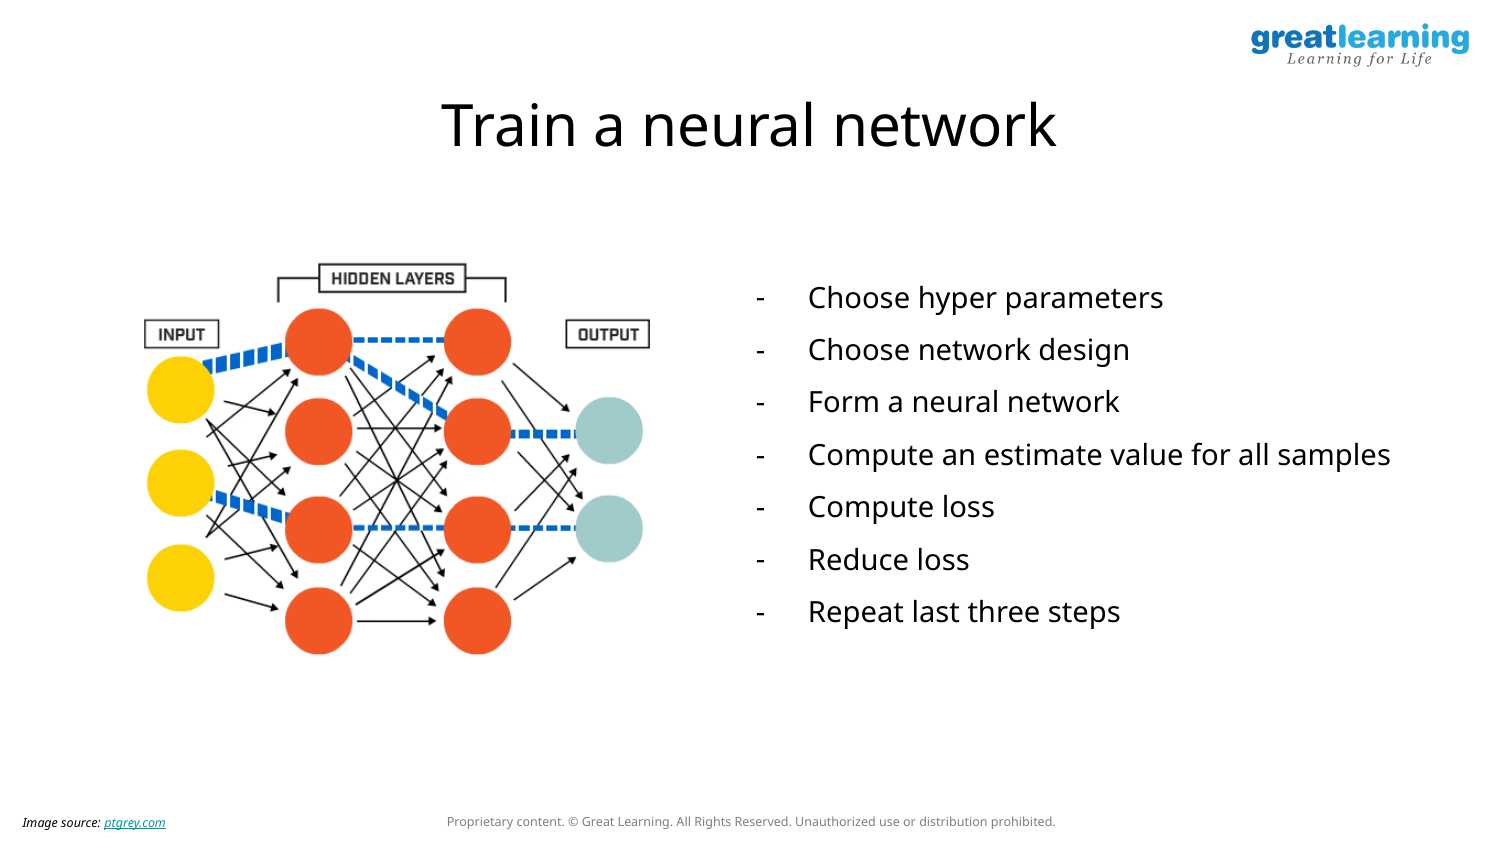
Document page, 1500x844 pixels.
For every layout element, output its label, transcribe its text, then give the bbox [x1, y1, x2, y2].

text_box Choose hyper parameters Choose network design Form a neural network Compute an estimate value for all samples Compute loss Reduce loss Repeat last three steps [717, 246, 1431, 742]
text_box Image source: ptgrey.com [7, 799, 564, 844]
picture [1251, 23, 1469, 67]
picture [88, 246, 694, 687]
title Train a neural network [51, 72, 1449, 167]
